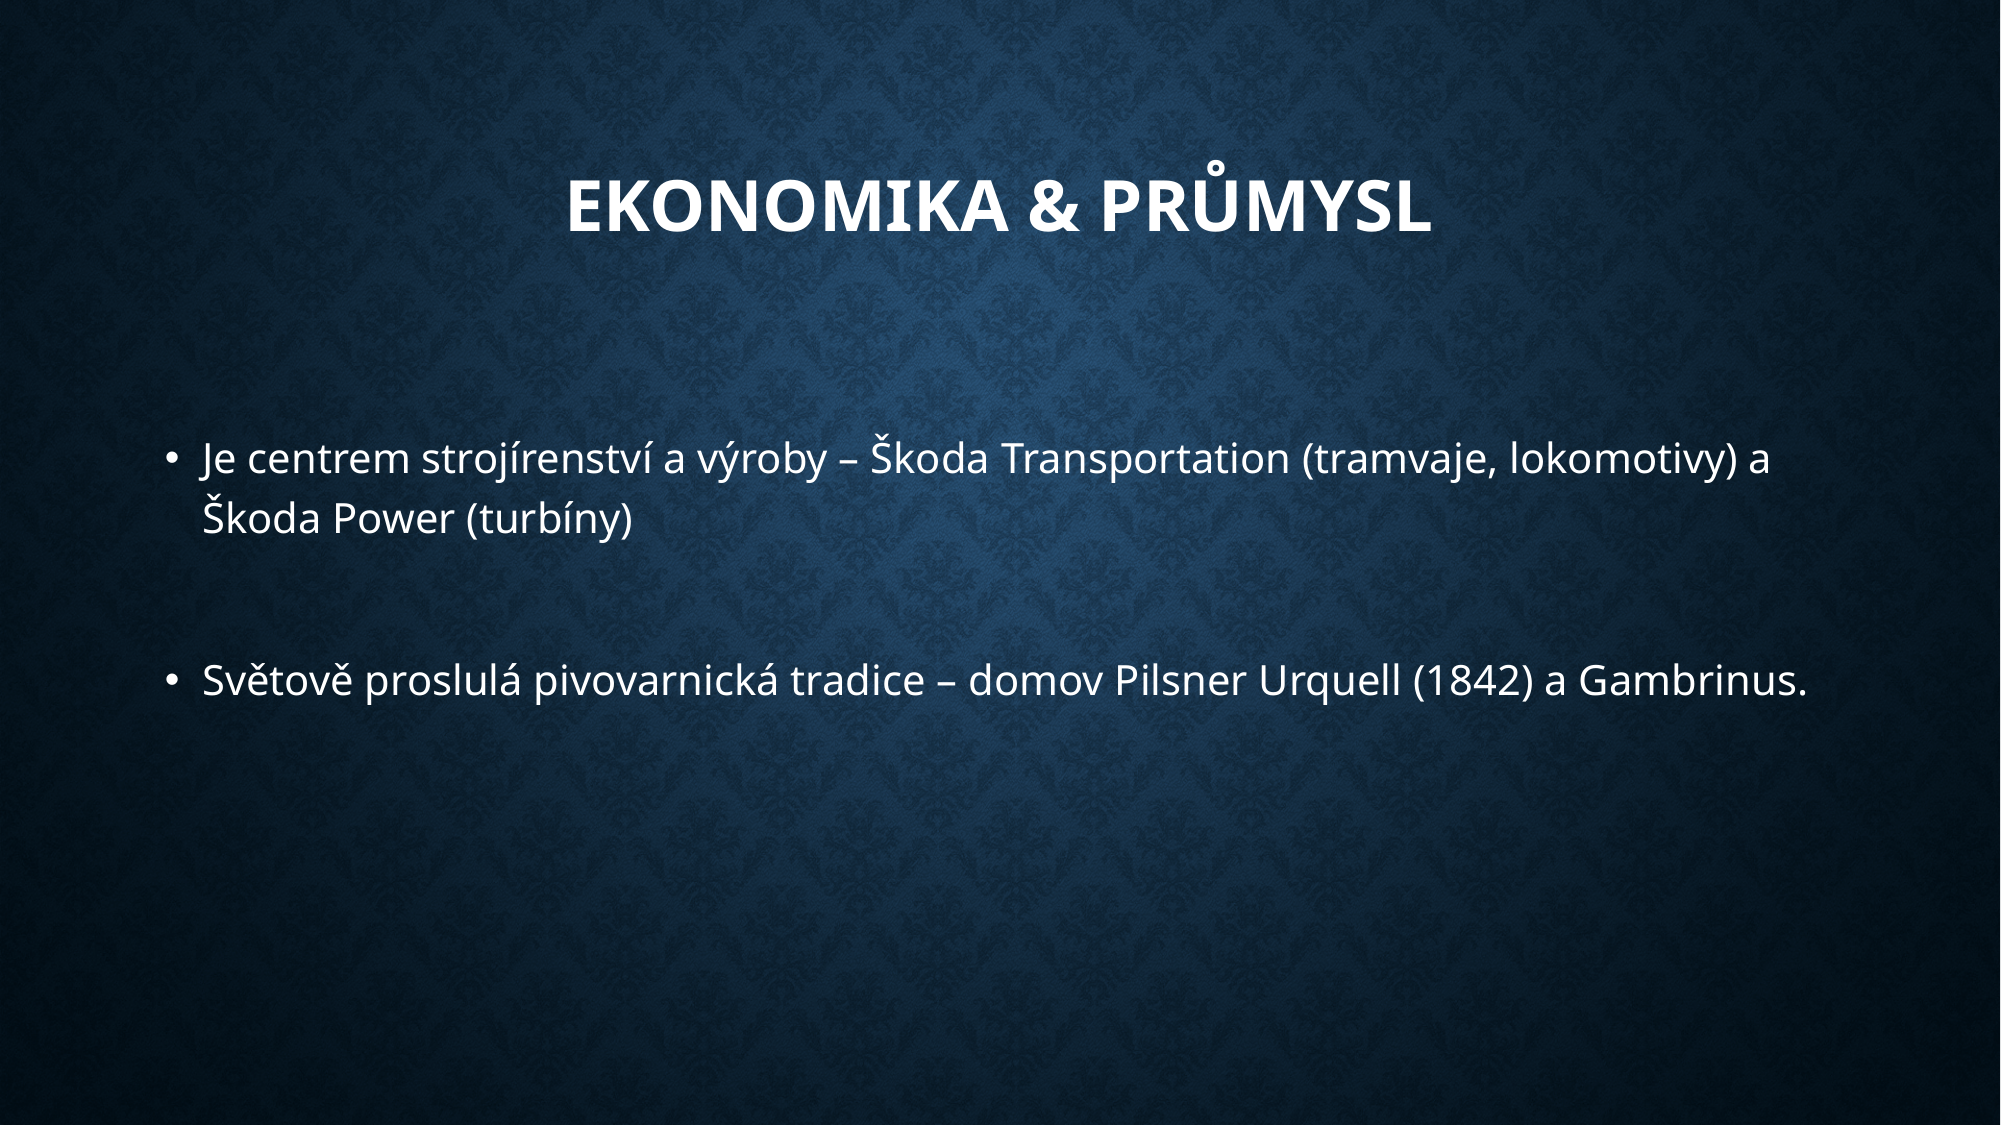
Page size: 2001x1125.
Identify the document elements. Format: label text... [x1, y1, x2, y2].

title Ekonomika & Průmysl [149, 99, 1849, 318]
list Je centrem strojírenství a výroby – Škoda Transportation (tramvaje, lokomotivy) a Škoda Power (turbíny) Světově proslulá pivovarnická tradice – domov Pilsner Urquell (1842) a Gambrinus. [149, 343, 1849, 950]
